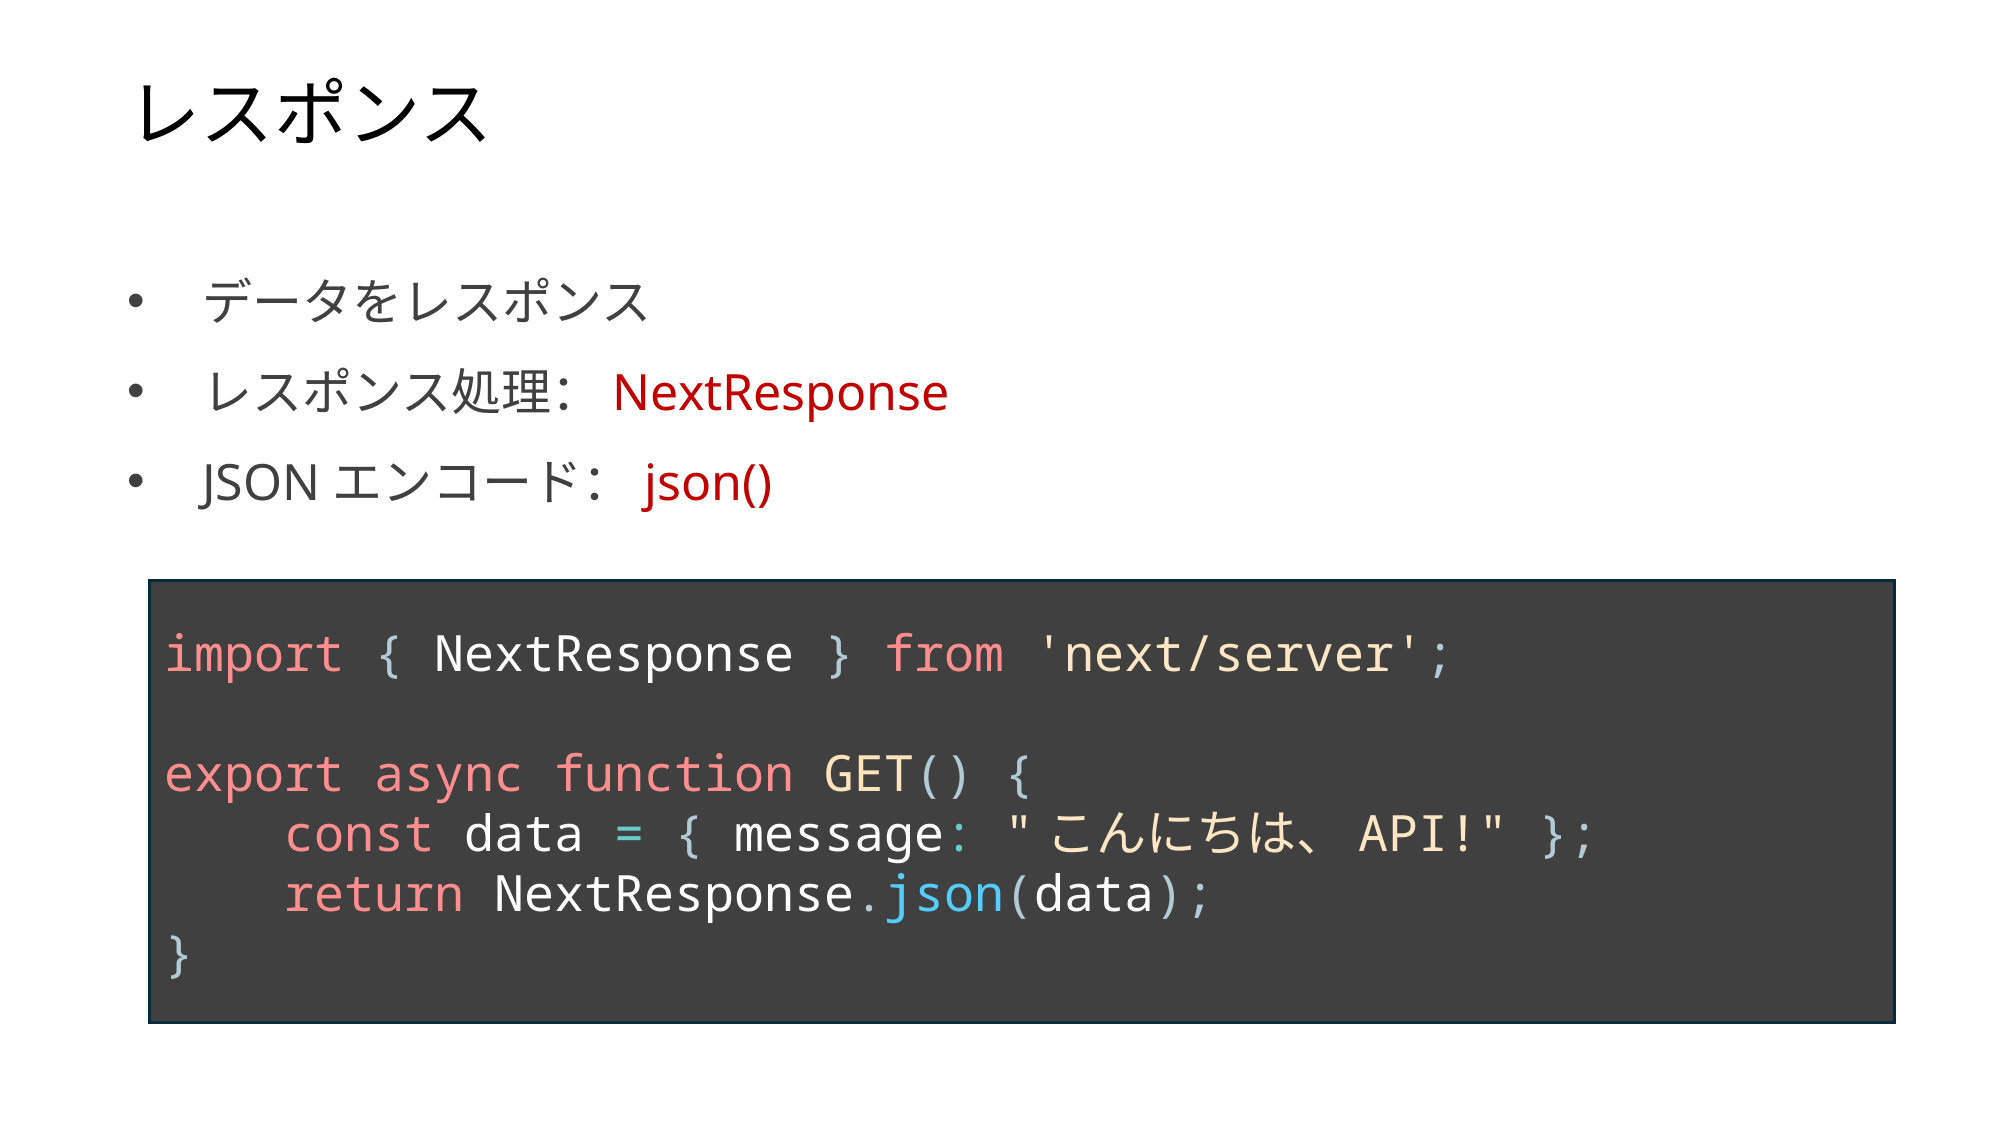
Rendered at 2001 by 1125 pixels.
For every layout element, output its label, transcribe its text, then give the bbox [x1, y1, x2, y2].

text_box データをレスポンス レスポンス処理：NextResponse JSONエンコード：json() [112, 232, 1894, 518]
text_box import { NextResponse } from 'next/server'; export async function GET() { const data = { message: "こんにちは、API!" }; return NextResponse.json(data); } [148, 579, 1896, 1024]
title レスポンス [112, 69, 1897, 164]
